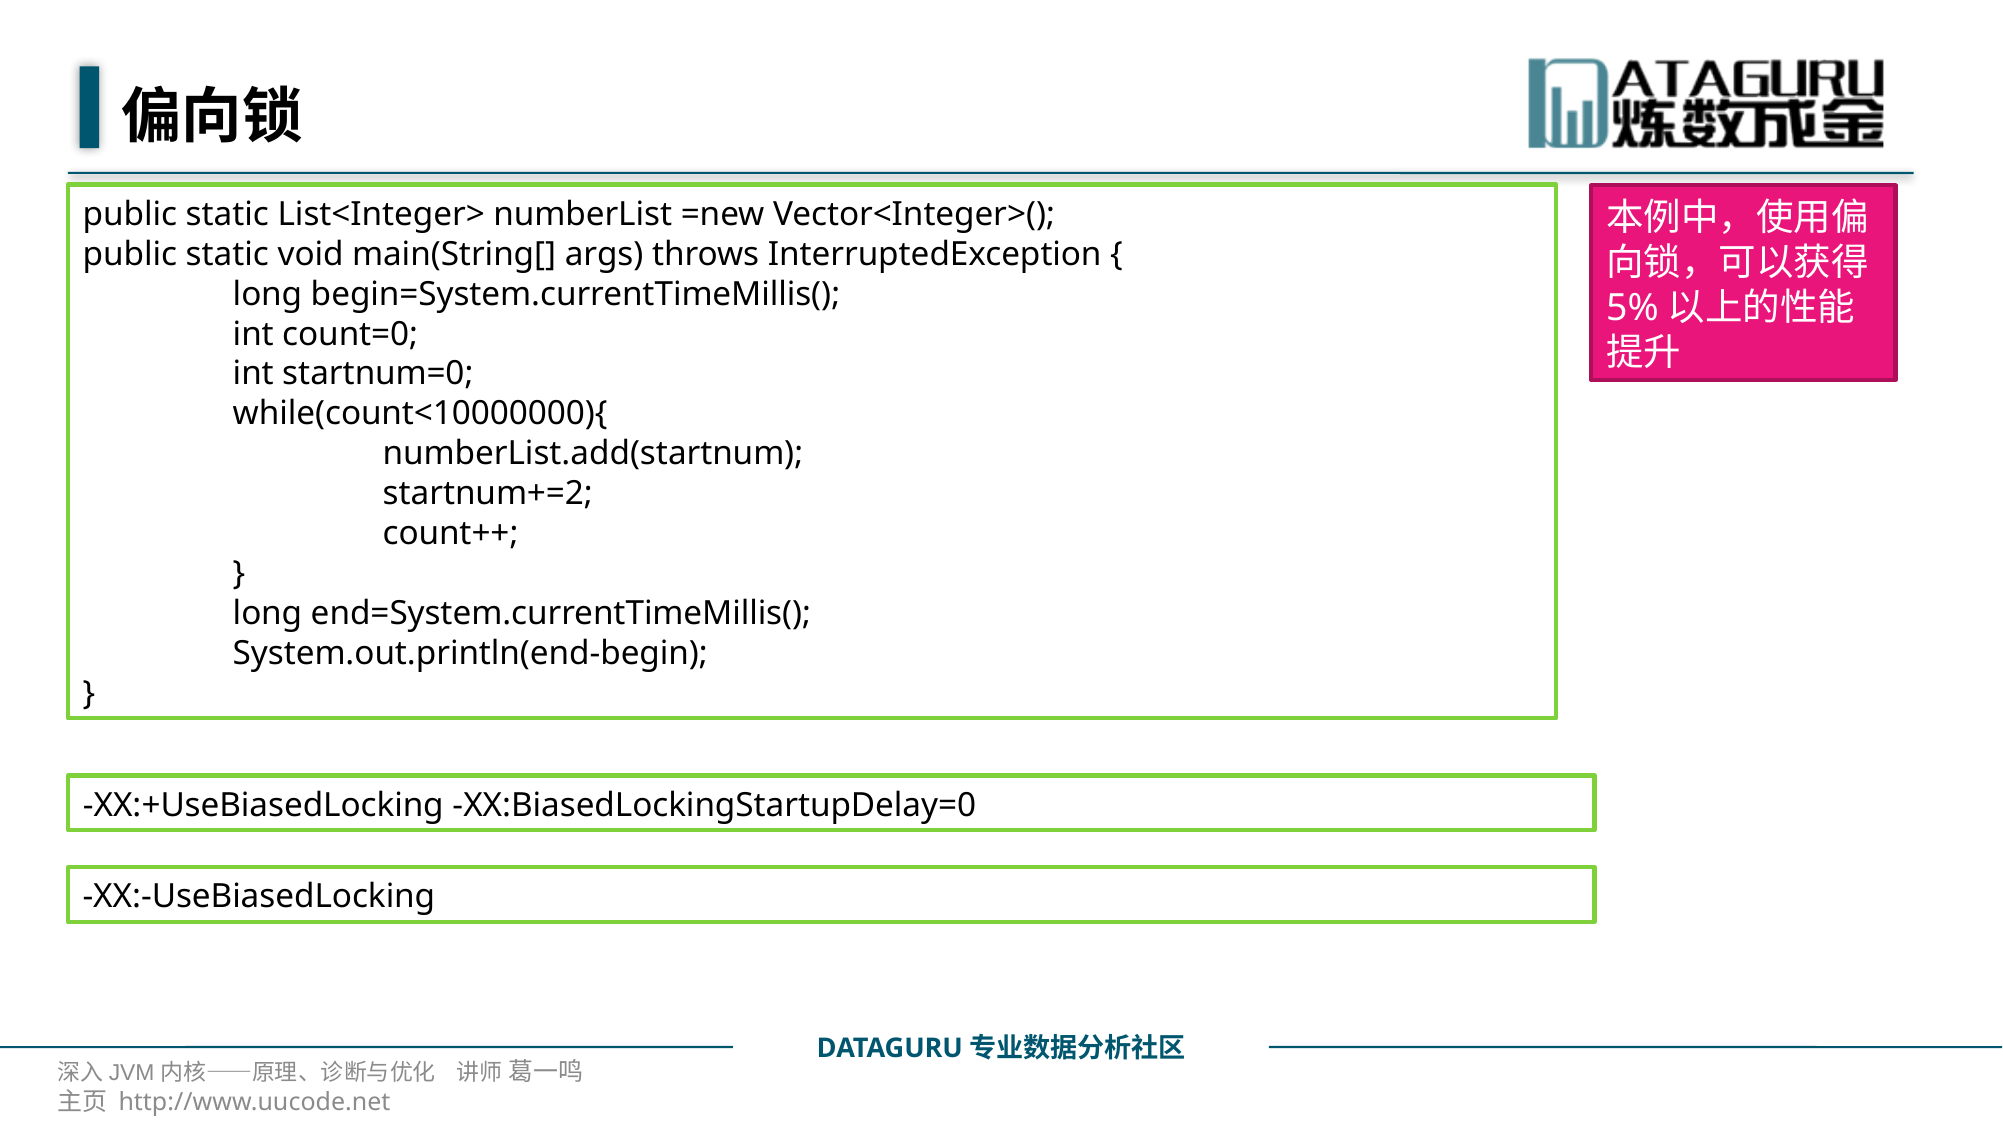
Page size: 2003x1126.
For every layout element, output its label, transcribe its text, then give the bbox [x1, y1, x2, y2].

text_box -XX:-UseBiasedLocking [66, 865, 1597, 924]
text_box public static List<Integer> numberList =new Vector<Integer>(); public static void main(String[] args) throws InterruptedException { long begin=System.currentTimeMillis(); int count=0; int startnum=0; while(count<10000000){ numberList.add(startnum); startnum+=2; count++; } long end=System.currentTimeMillis(); System.out.println(end-begin); } [66, 182, 1558, 720]
picture [1508, 19, 1903, 171]
text_box -XX:+UseBiasedLocking -XX:BiasedLockingStartupDelay=0 [66, 773, 1597, 832]
title 偏向锁 [103, 66, 1462, 162]
picture [1508, 175, 1903, 188]
text_box 本例中，使用偏向锁，可以获得5%以上的性能提升 [1589, 183, 1898, 382]
